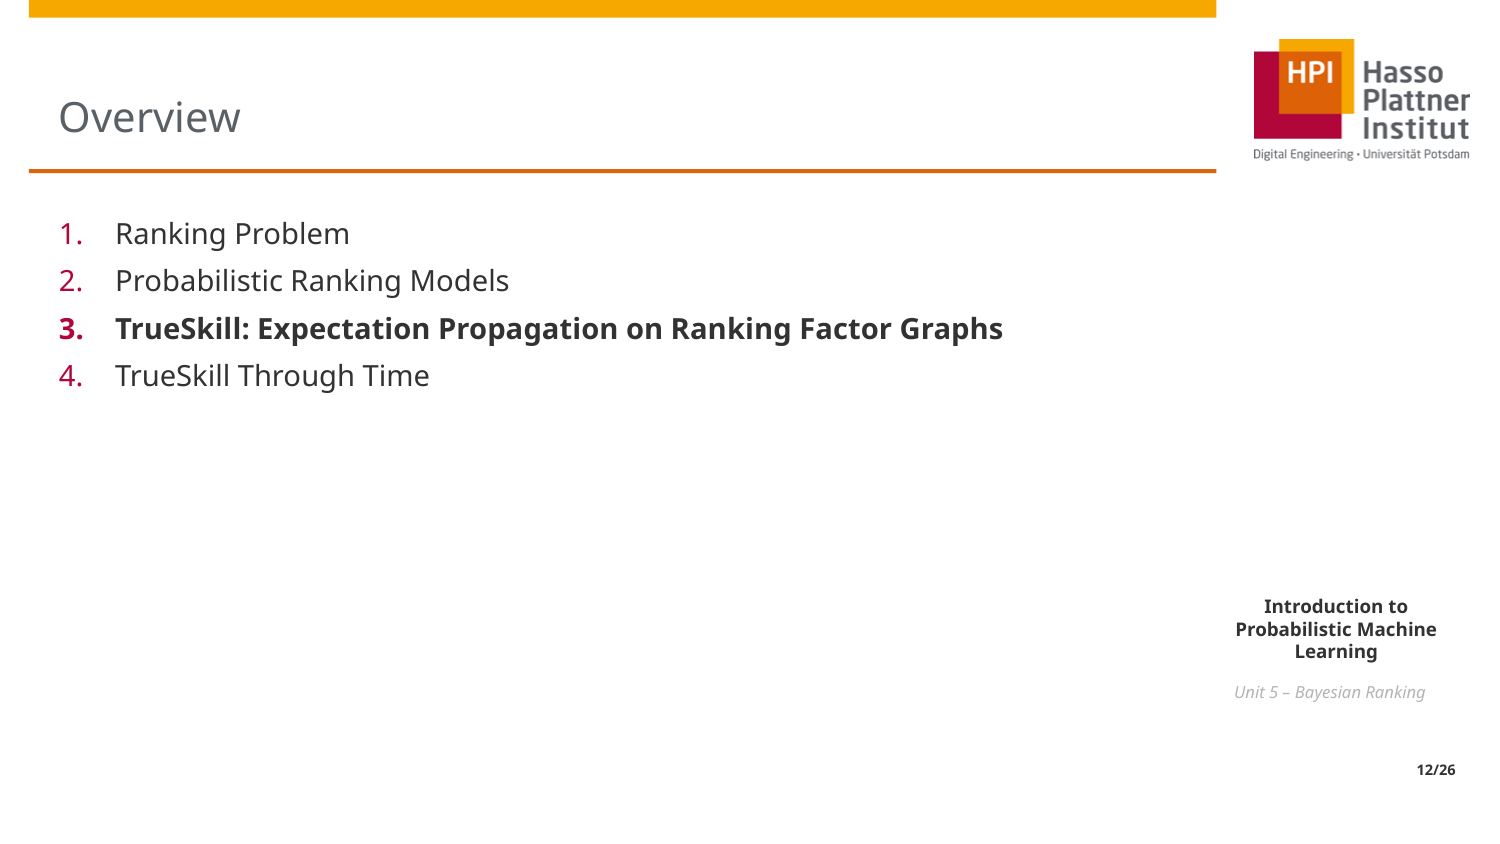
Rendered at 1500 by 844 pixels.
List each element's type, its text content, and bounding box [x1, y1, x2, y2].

picture [1254, 39, 1470, 161]
list Ranking Problem Probabilistic Ranking Models TrueSkill: Expectation Propagation on Ranking Factor Graphs TrueSkill Through Time [58, 203, 1187, 788]
title Overview [58, 17, 1187, 170]
